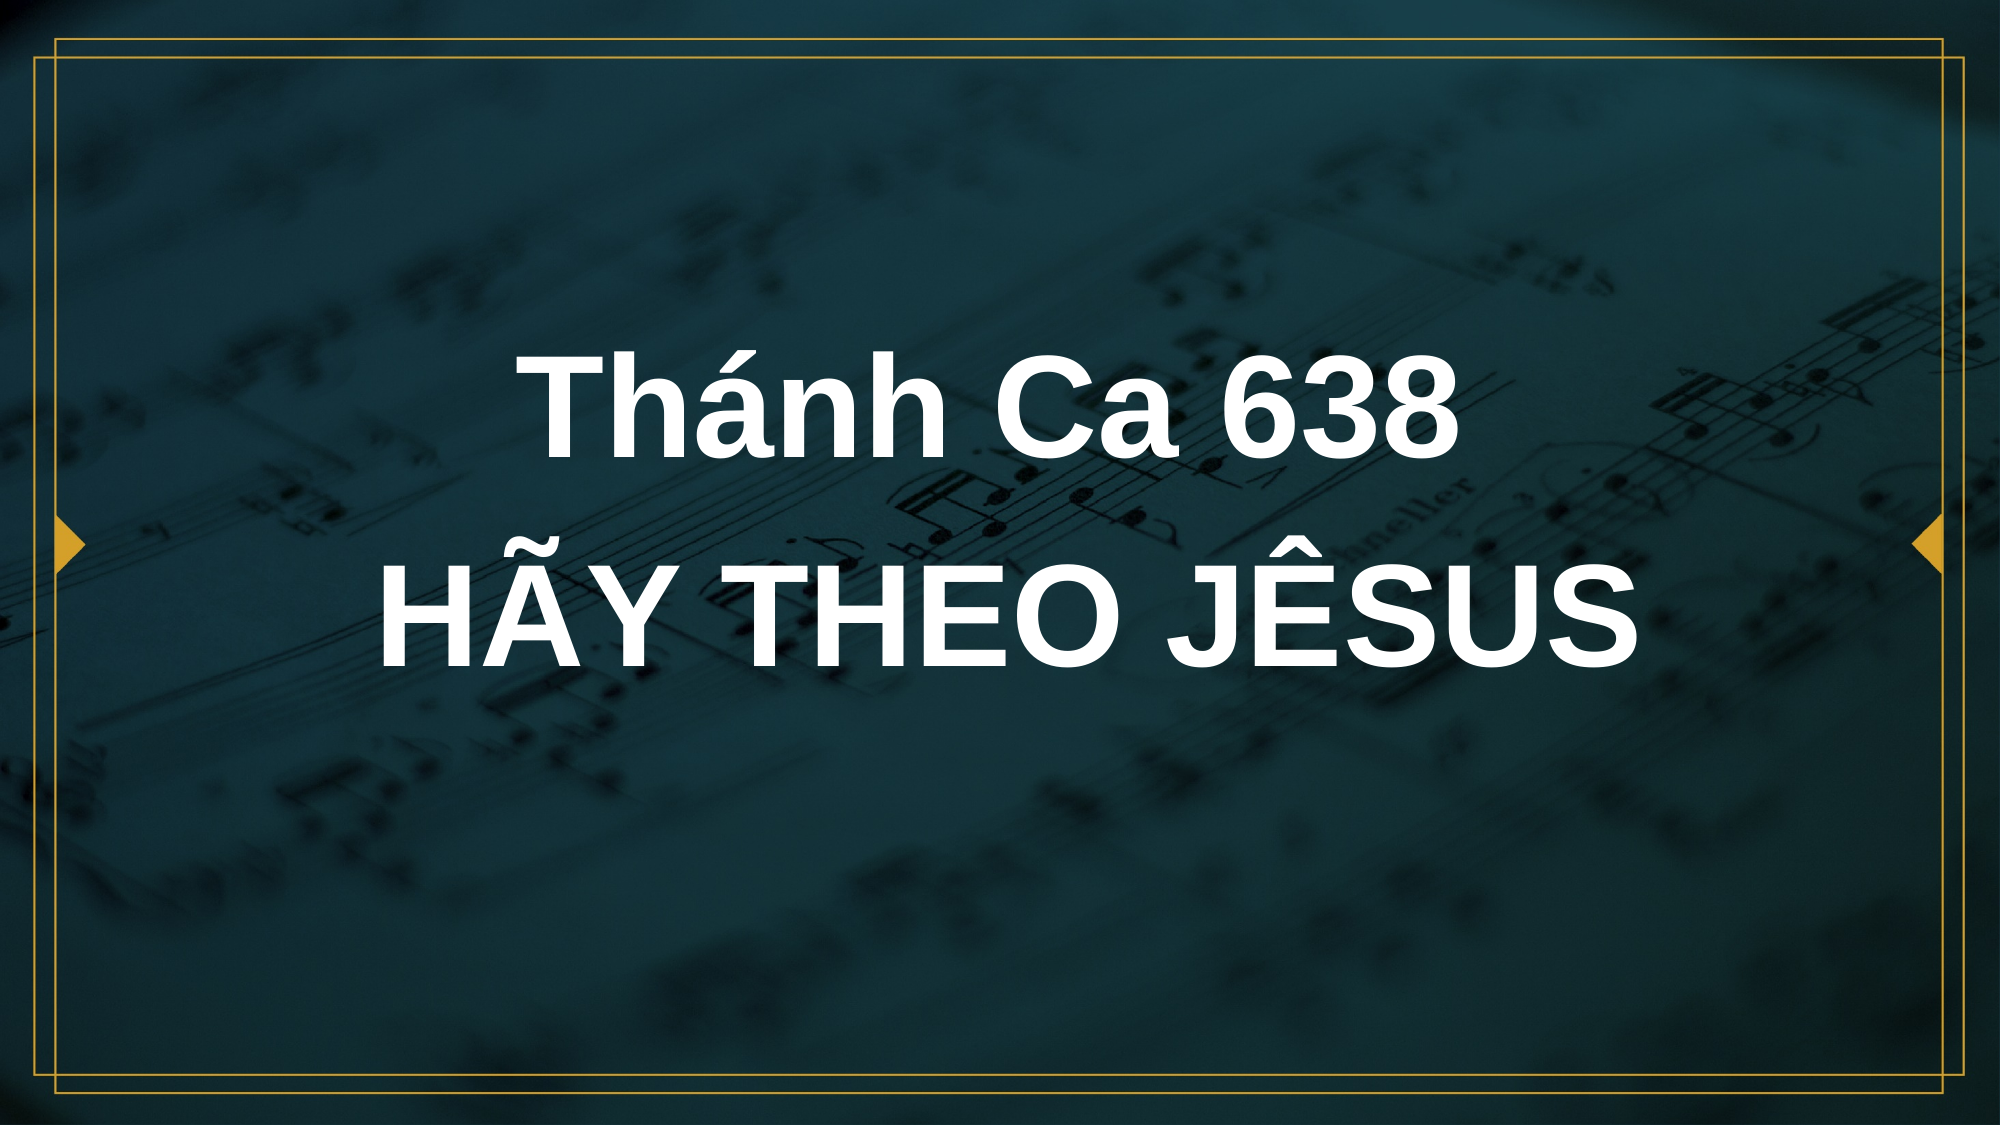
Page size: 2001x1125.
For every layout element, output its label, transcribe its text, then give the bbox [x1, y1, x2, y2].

picture [0, 0, 2000, 1125]
title Thánh Ca 638 HÃY THEO JÊSUS [103, 151, 1875, 821]
